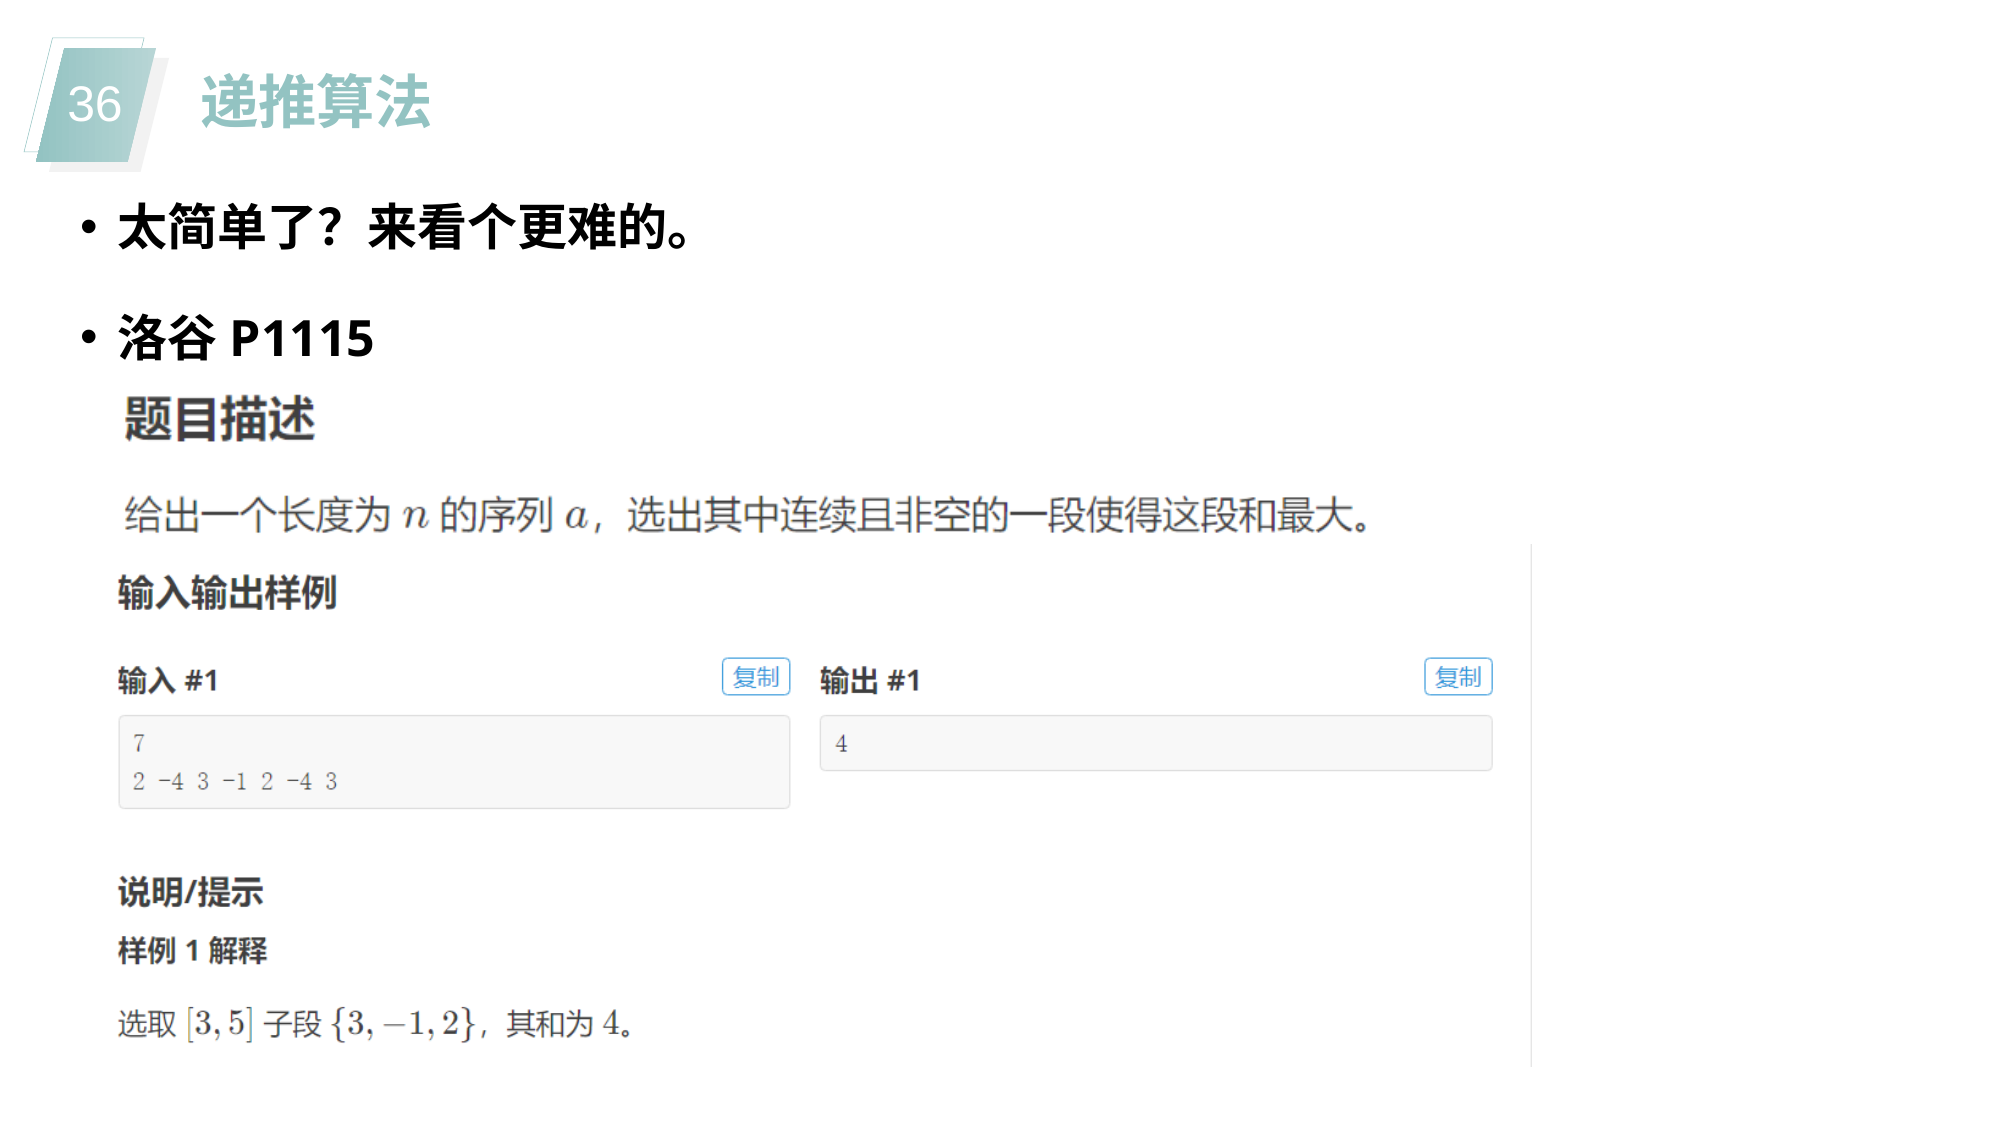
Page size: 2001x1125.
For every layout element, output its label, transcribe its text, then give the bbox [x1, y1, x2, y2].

picture [89, 376, 1532, 1067]
text_box 递推算法 [185, 58, 540, 143]
text_box 太简单了？来看个更难的。 洛谷P1115 [65, 158, 1977, 574]
